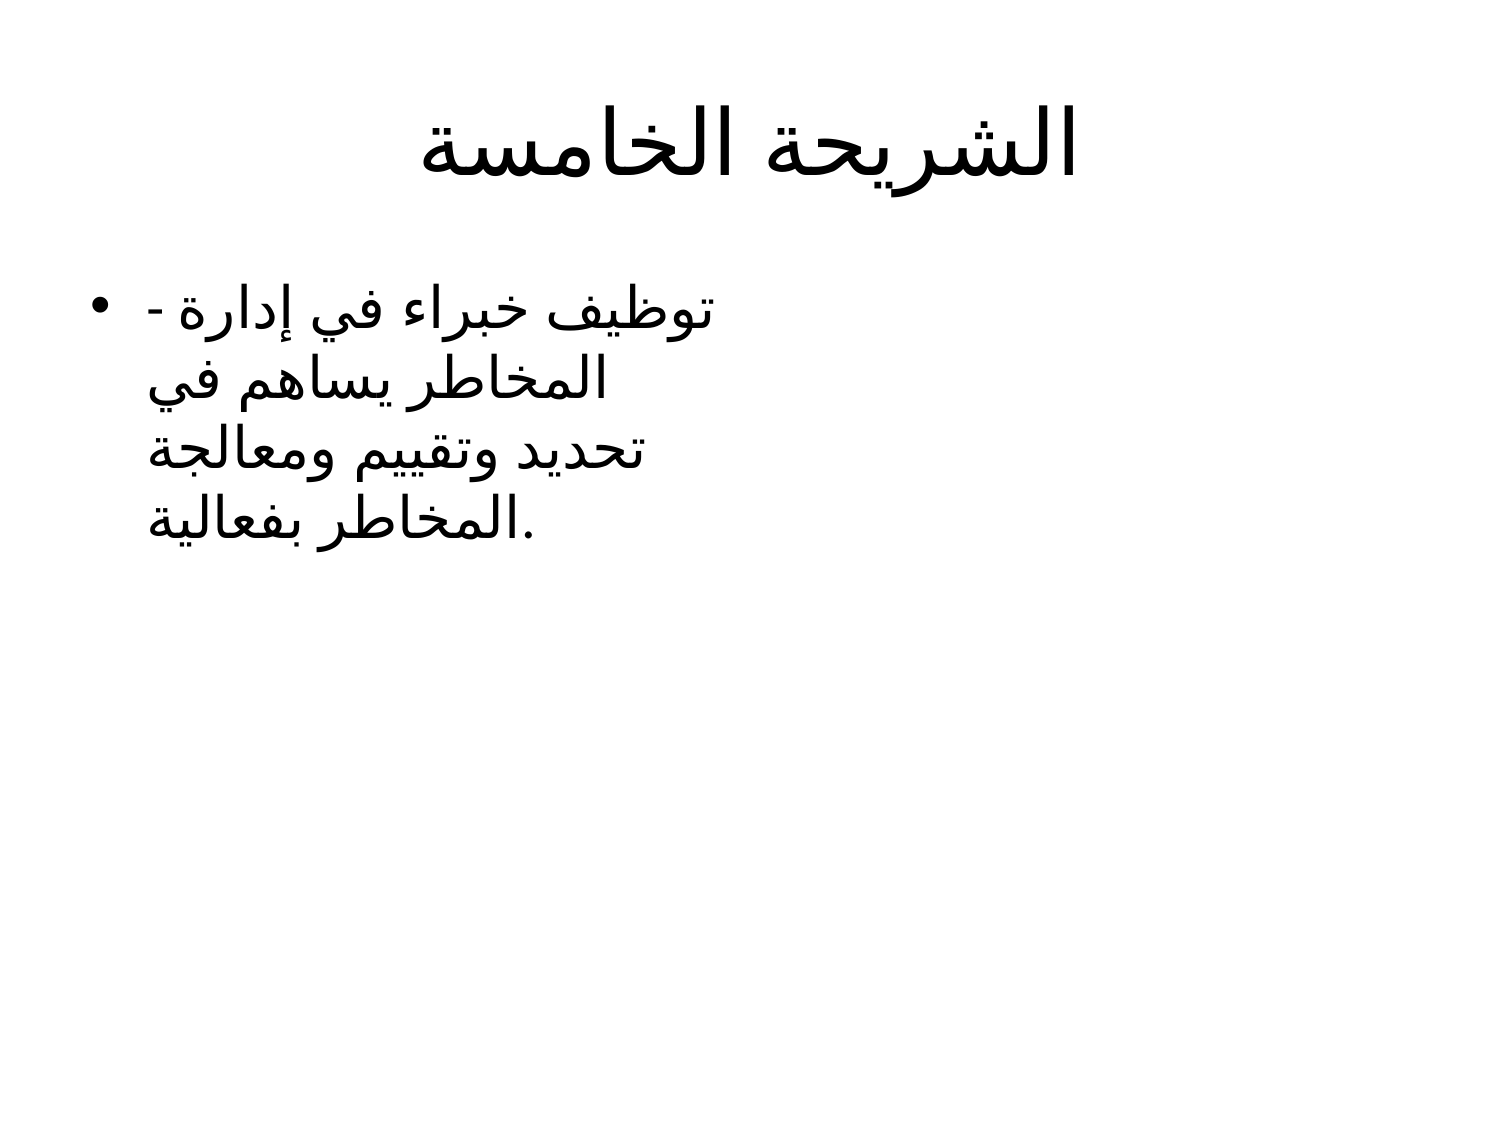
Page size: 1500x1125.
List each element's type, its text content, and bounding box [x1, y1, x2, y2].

list - توظيف خبراء في إدارة المخاطر يساهم في تحديد وتقييم ومعالجة المخاطر بفعالية. [75, 262, 738, 1005]
title الشريحة الخامسة [75, 45, 1425, 233]
